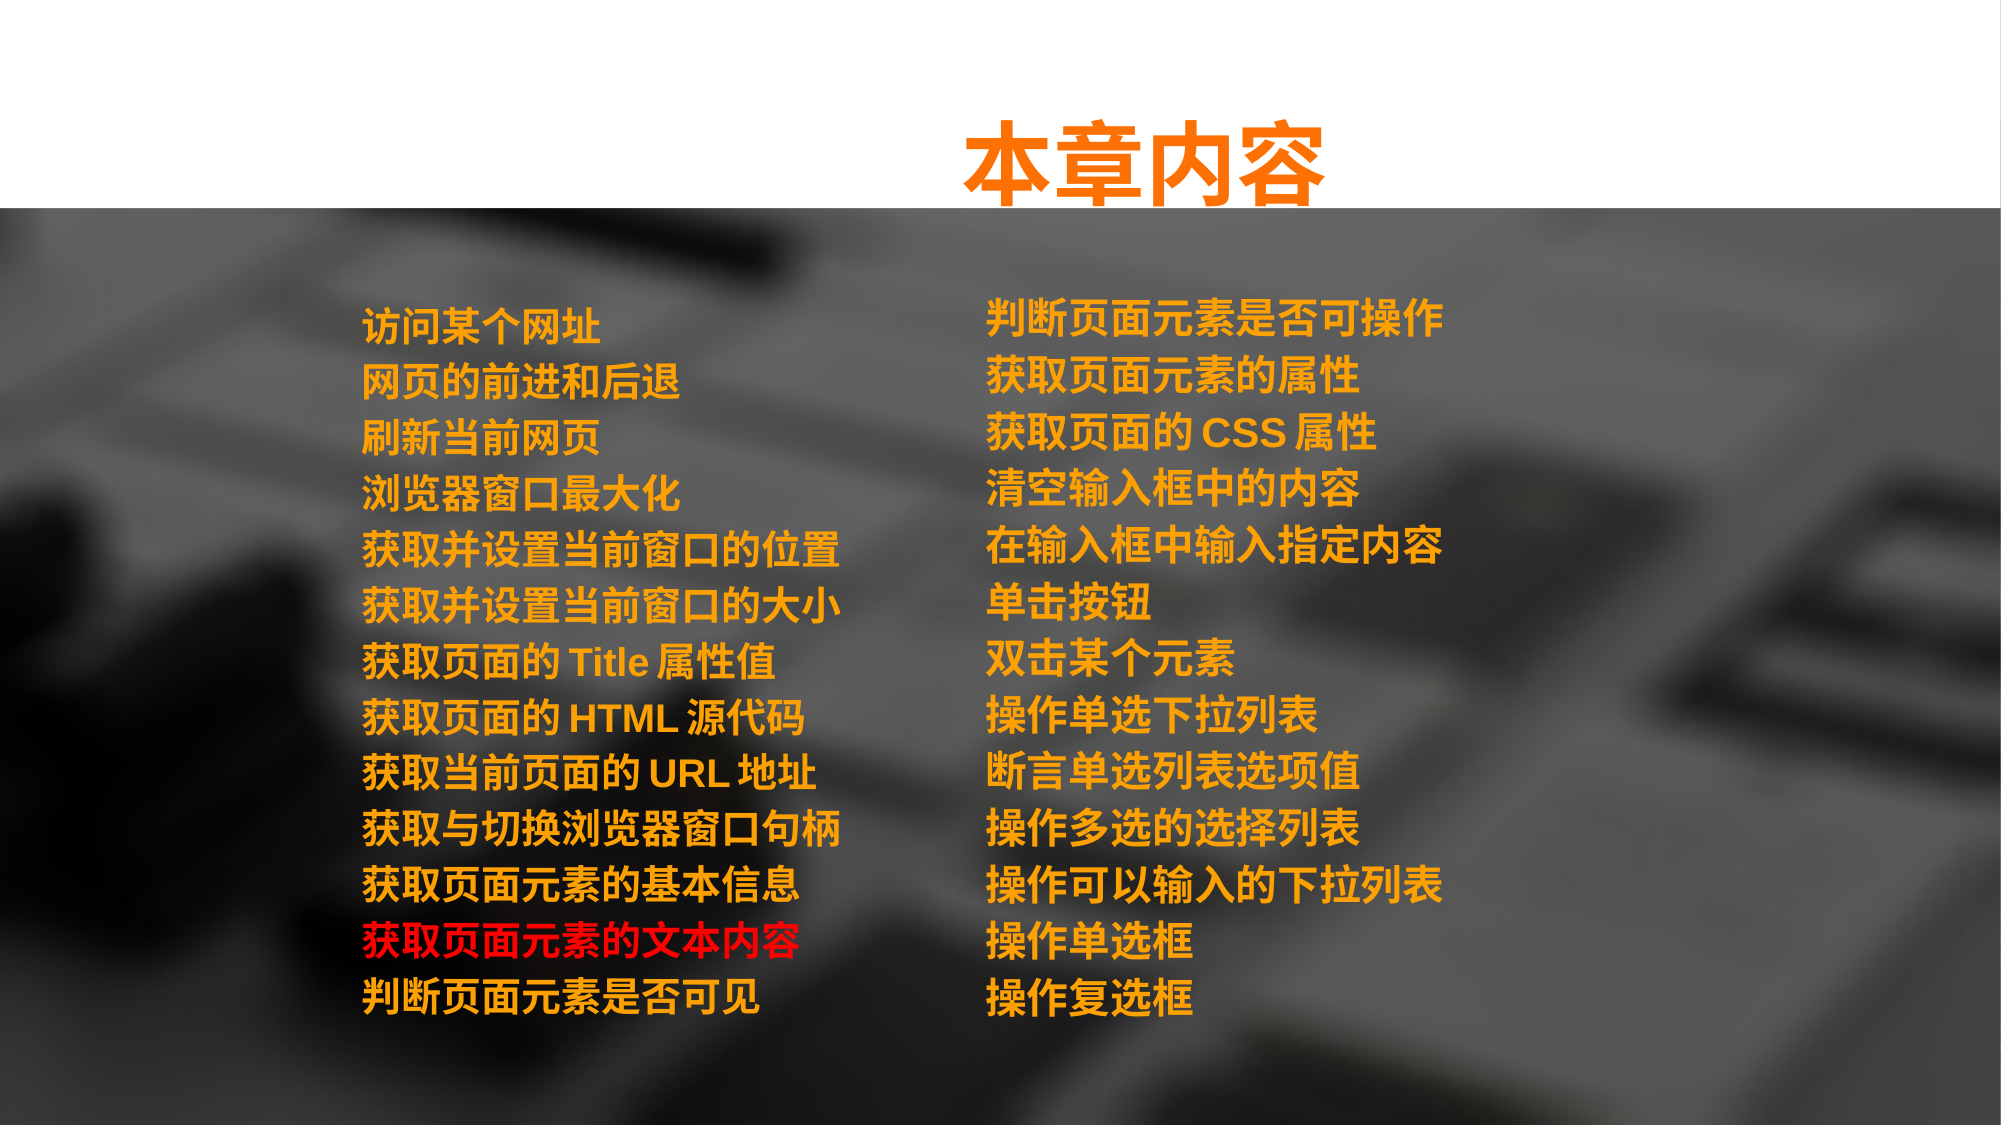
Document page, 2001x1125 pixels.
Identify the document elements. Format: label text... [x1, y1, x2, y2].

picture [0, 209, 2001, 1125]
text_box 本章内容 [941, 60, 1751, 278]
list 访问某个网址 网页的前进和后退 刷新当前网页 浏览器窗口最大化 获取并设置当前窗口的位置 获取并设置当前窗口的大小 获取页面的Title属性值 获取页面的HTML源代码 获取当前页面的URL地址 获取与切换浏览器窗口句柄 获取页面元素的基本信息 获取页面元素的文本内容 判断页面元素是否可见 [346, 284, 942, 1036]
text_box 判断页面元素是否可操作 获取页面元素的属性 获取页面的CSS属性 清空输入框中的内容 在输入框中输入指定内容 单击按钮 双击某个元素 操作单选下拉列表 断言单选列表选项值 操作多选的选择列表 操作可以输入的下拉列表 操作单选框 操作复选框 [965, 284, 1561, 1036]
